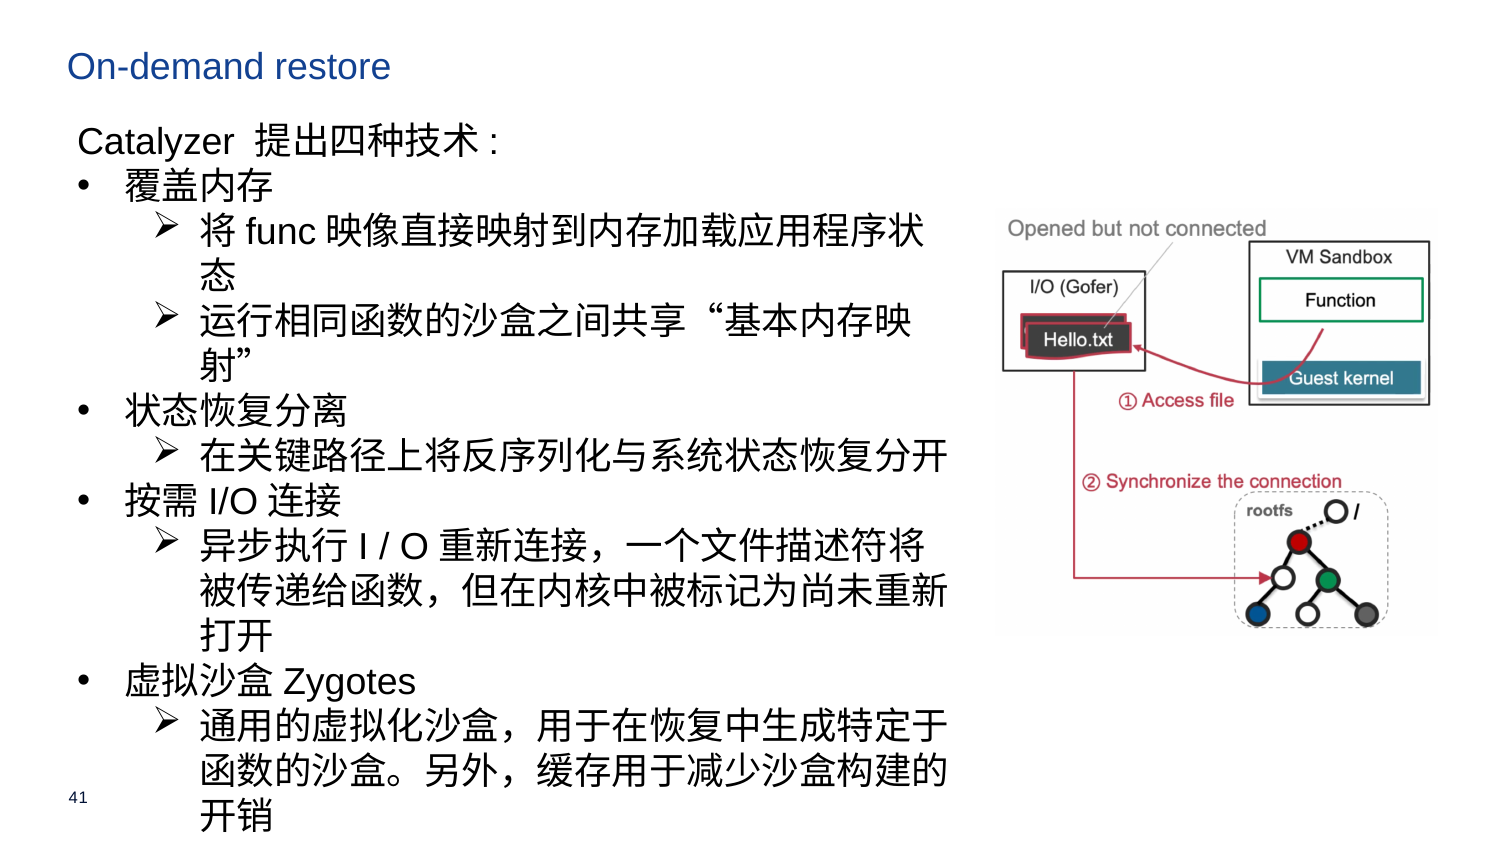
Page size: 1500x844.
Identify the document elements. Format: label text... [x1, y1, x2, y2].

slide_number 41 [62, 787, 95, 814]
text_box Catalyzer 提出四种技术: 覆盖内存 将func映像直接映射到内存加载应用程序状态 运行相同函数的沙盒之间共享“基本内存映射” 状态恢复分离 在关键路径上将反序列化与系统状态恢复分开 按需I/O连接 异步执行I / O重新连接，一个文件描述符将被传递给函数，但在内核中被标记为尚未重新打开 虚拟沙盒Zygotes 通用的虚拟化沙盒，用于在恢复中生成特定于函数的沙盒。另外，缓存用于减少沙盒构建的开销 [62, 109, 975, 844]
picture [994, 208, 1438, 636]
text_box On-demand restore [12, 34, 950, 95]
